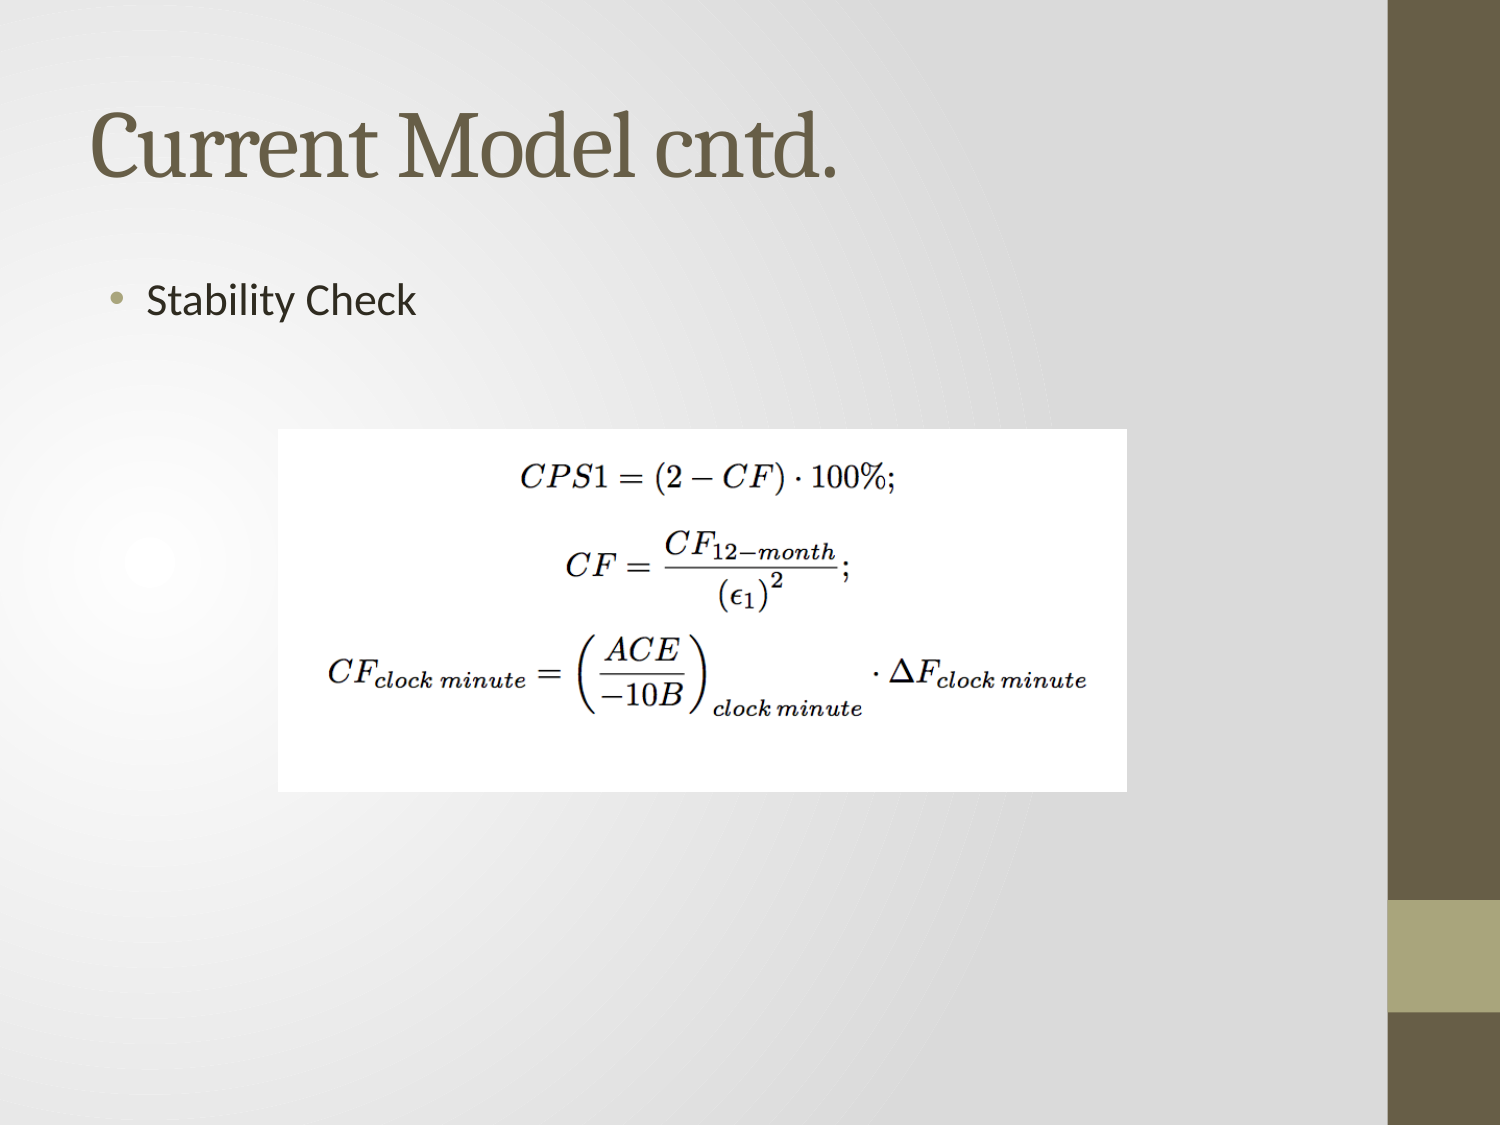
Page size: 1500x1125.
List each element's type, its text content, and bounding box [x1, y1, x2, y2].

title Current Model cntd. [75, 45, 1325, 233]
list Stability Check [75, 262, 1325, 1050]
picture [278, 429, 1128, 793]
